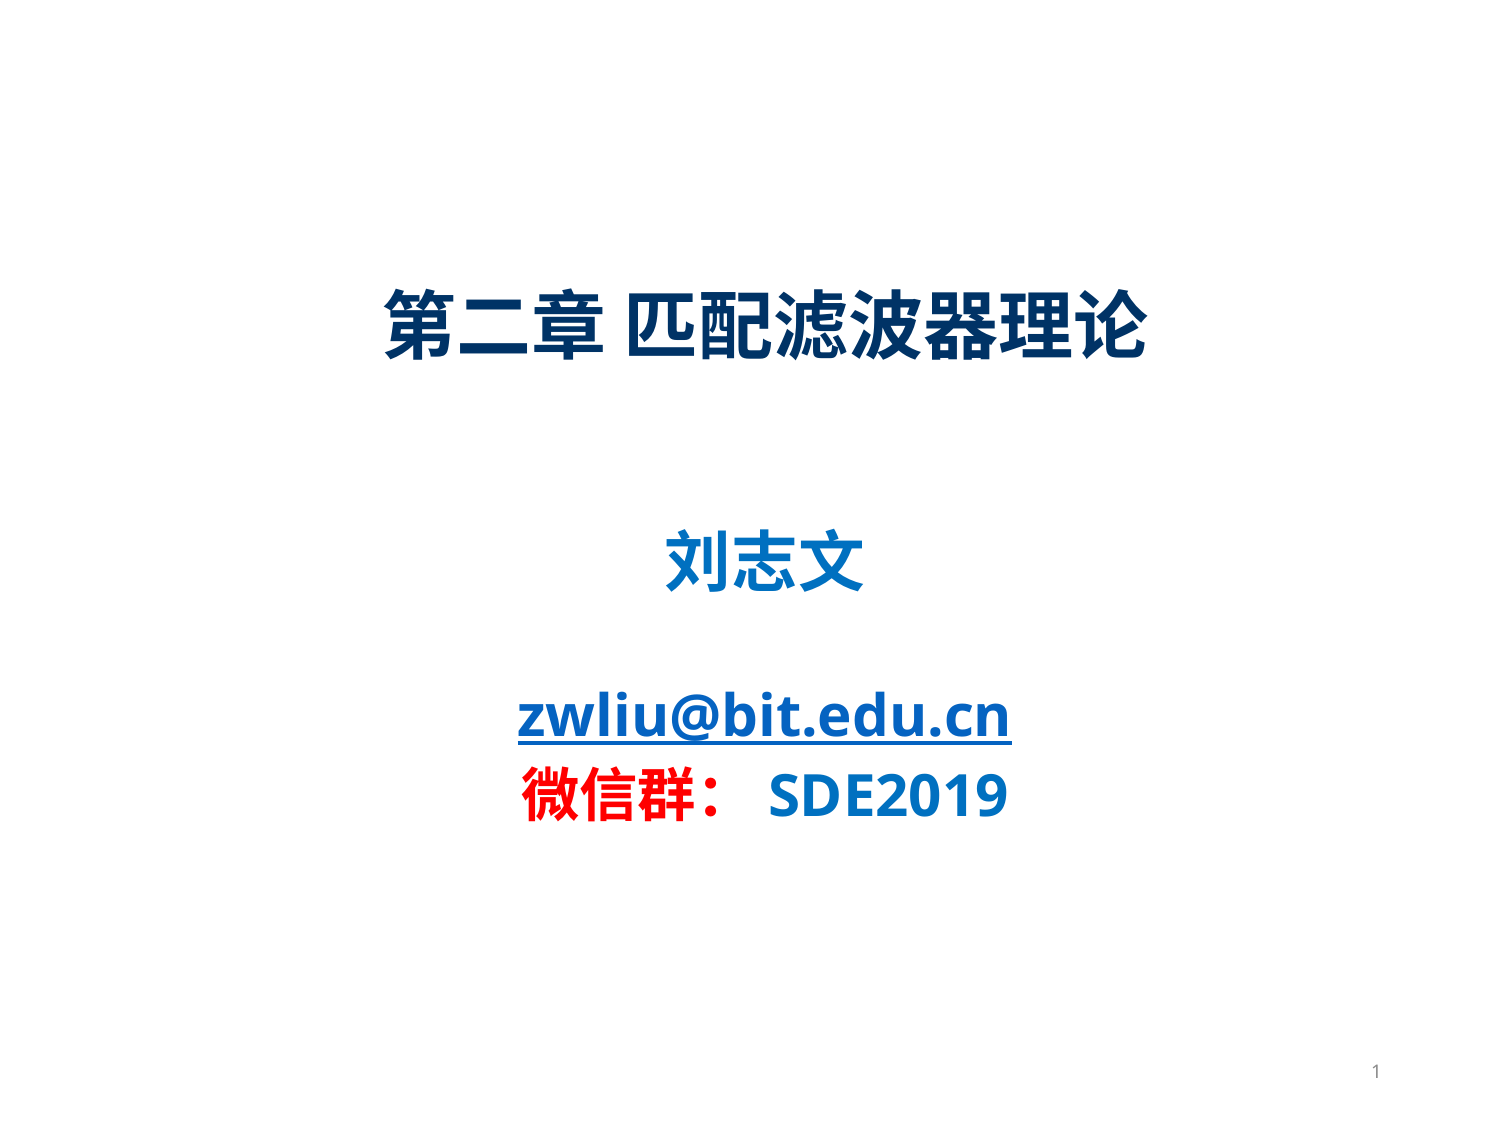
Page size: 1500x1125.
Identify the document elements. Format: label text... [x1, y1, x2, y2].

subtitle 第二章 匹配滤波器理论 刘志文 zwliu@bit.edu.cn 微信群：SDE2019 [96, 220, 1434, 925]
slide_number 1 [1059, 1042, 1397, 1103]
